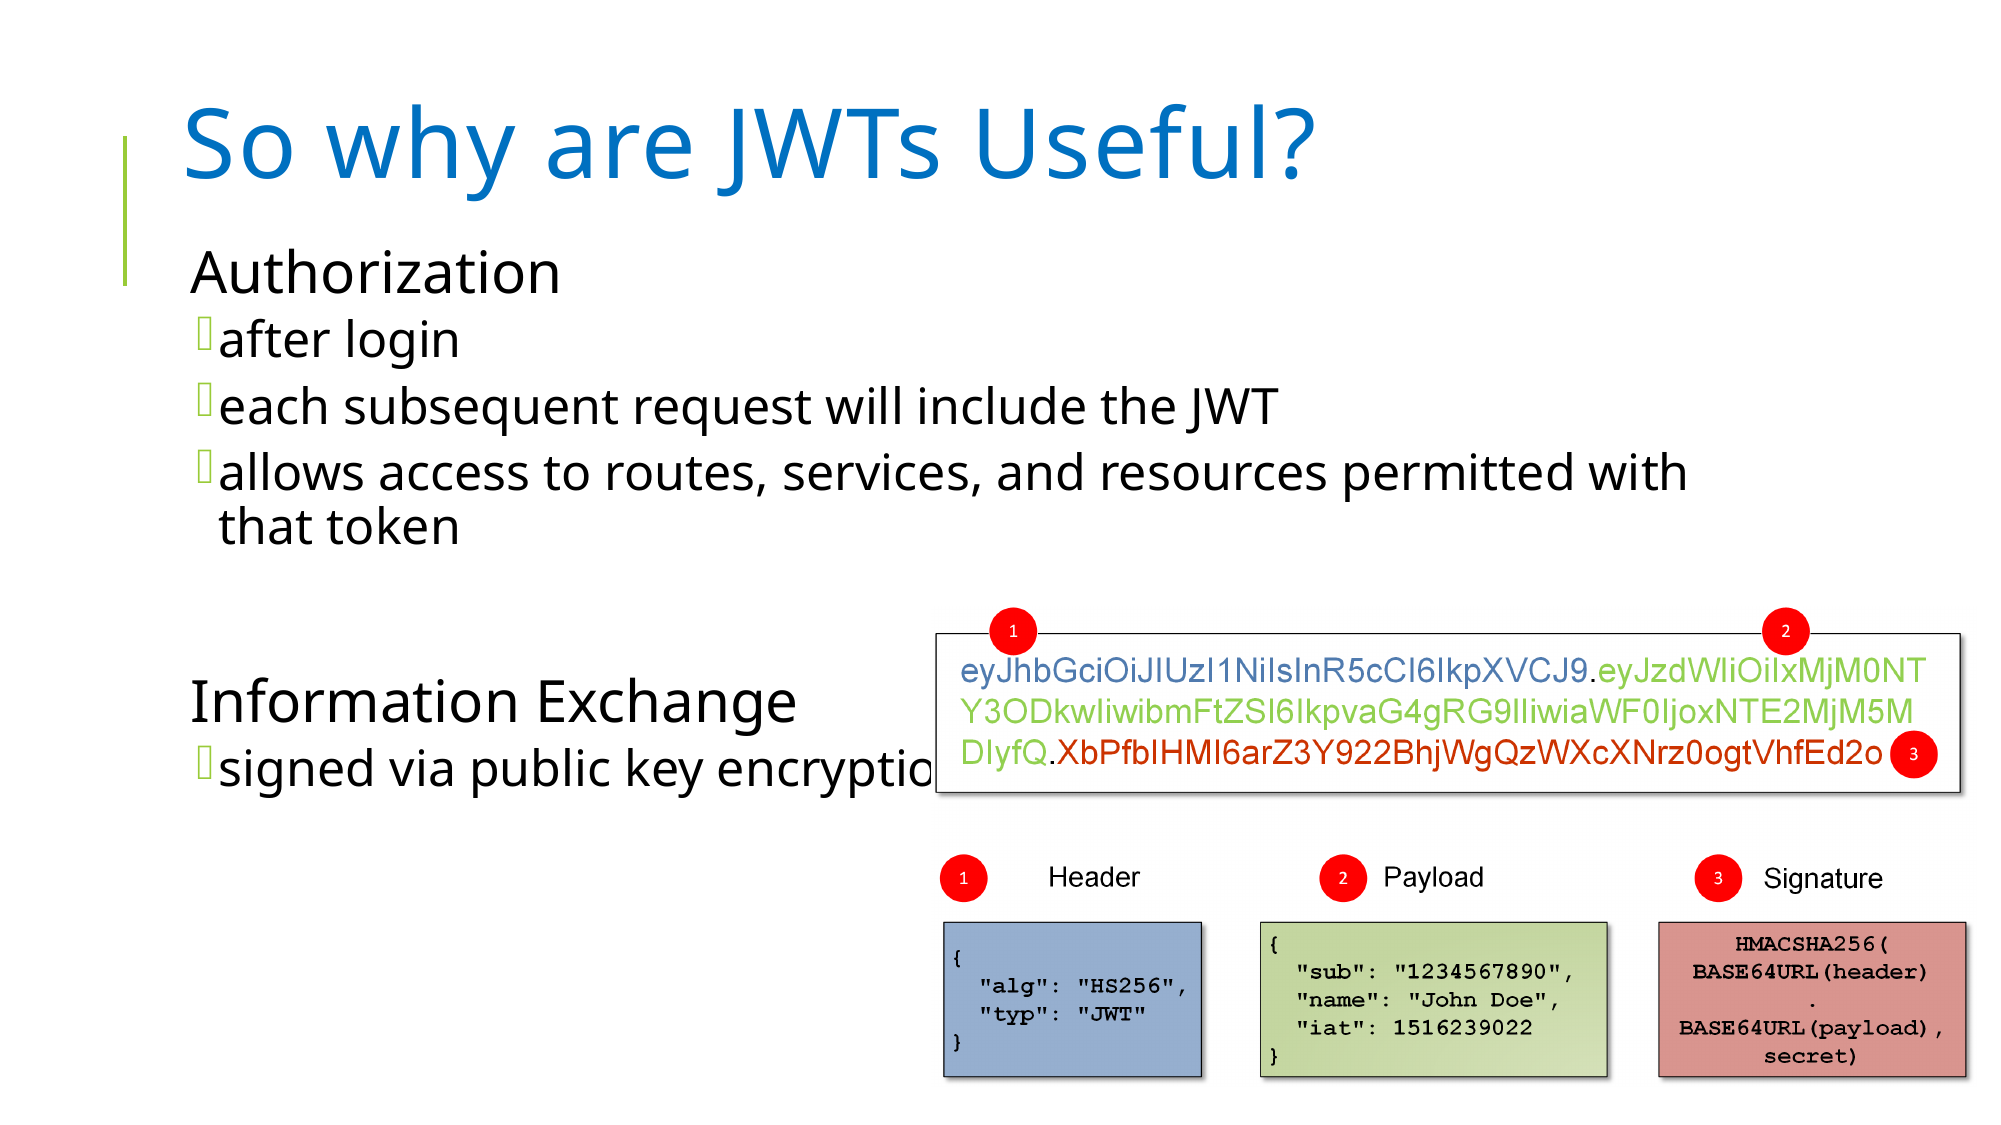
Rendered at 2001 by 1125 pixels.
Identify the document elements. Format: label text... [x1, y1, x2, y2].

picture [931, 605, 1977, 1088]
title So why are JWTs Useful? [168, 96, 1763, 205]
list Authorization after login each subsequent request will include the JWT allows access to routes, services, and resources permitted with that token Information Exchange signed via public key encryption [168, 235, 1763, 1035]
